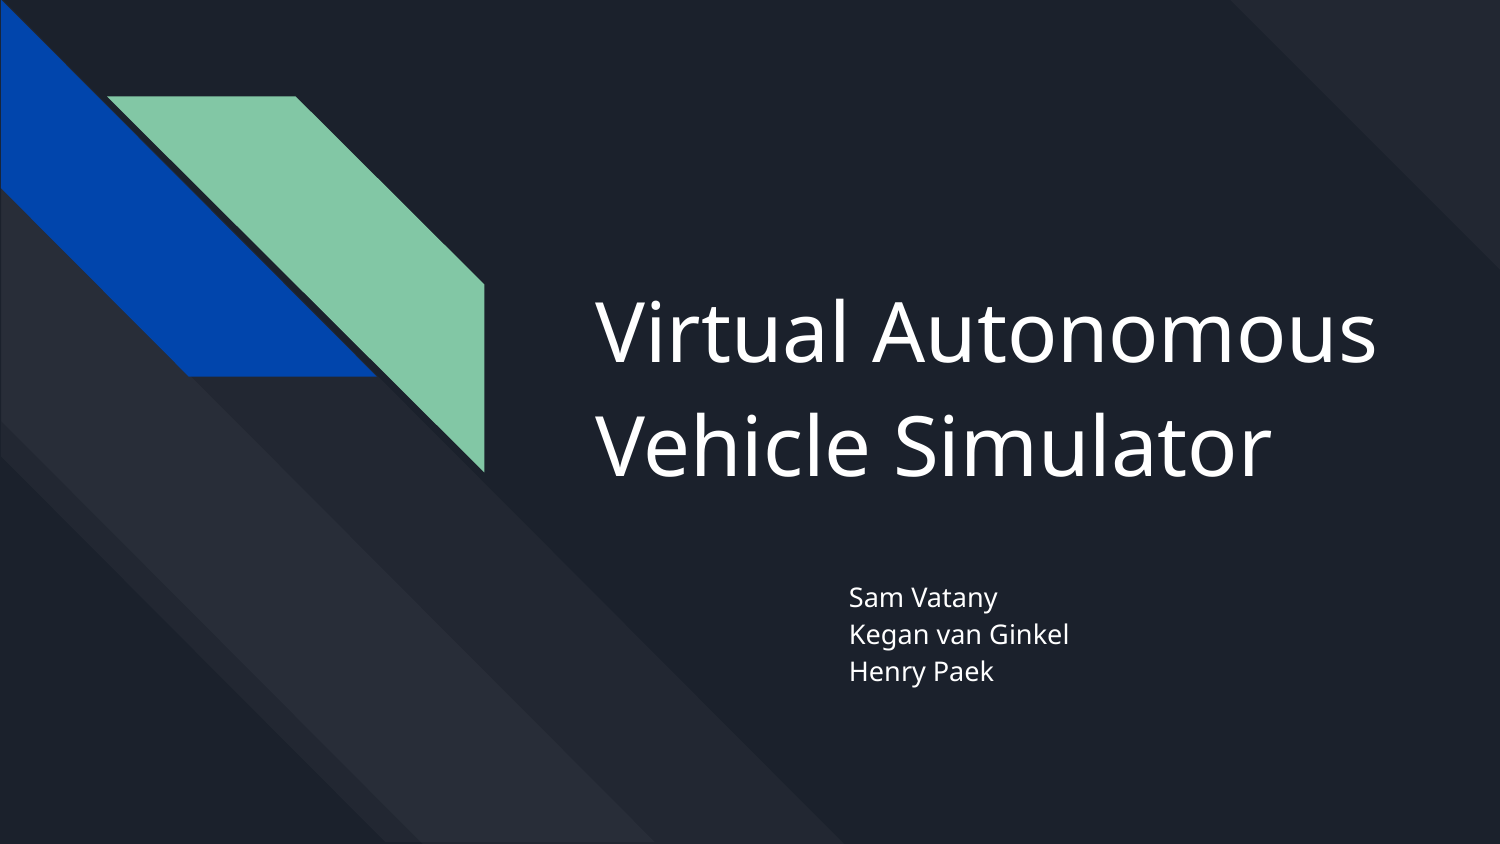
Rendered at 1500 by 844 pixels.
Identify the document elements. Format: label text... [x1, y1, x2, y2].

text_box Sam Vatany Kegan van Ginkel Henry Paek [833, 564, 1404, 726]
title Virtual Autonomous Vehicle Simulator [580, 258, 1404, 518]
